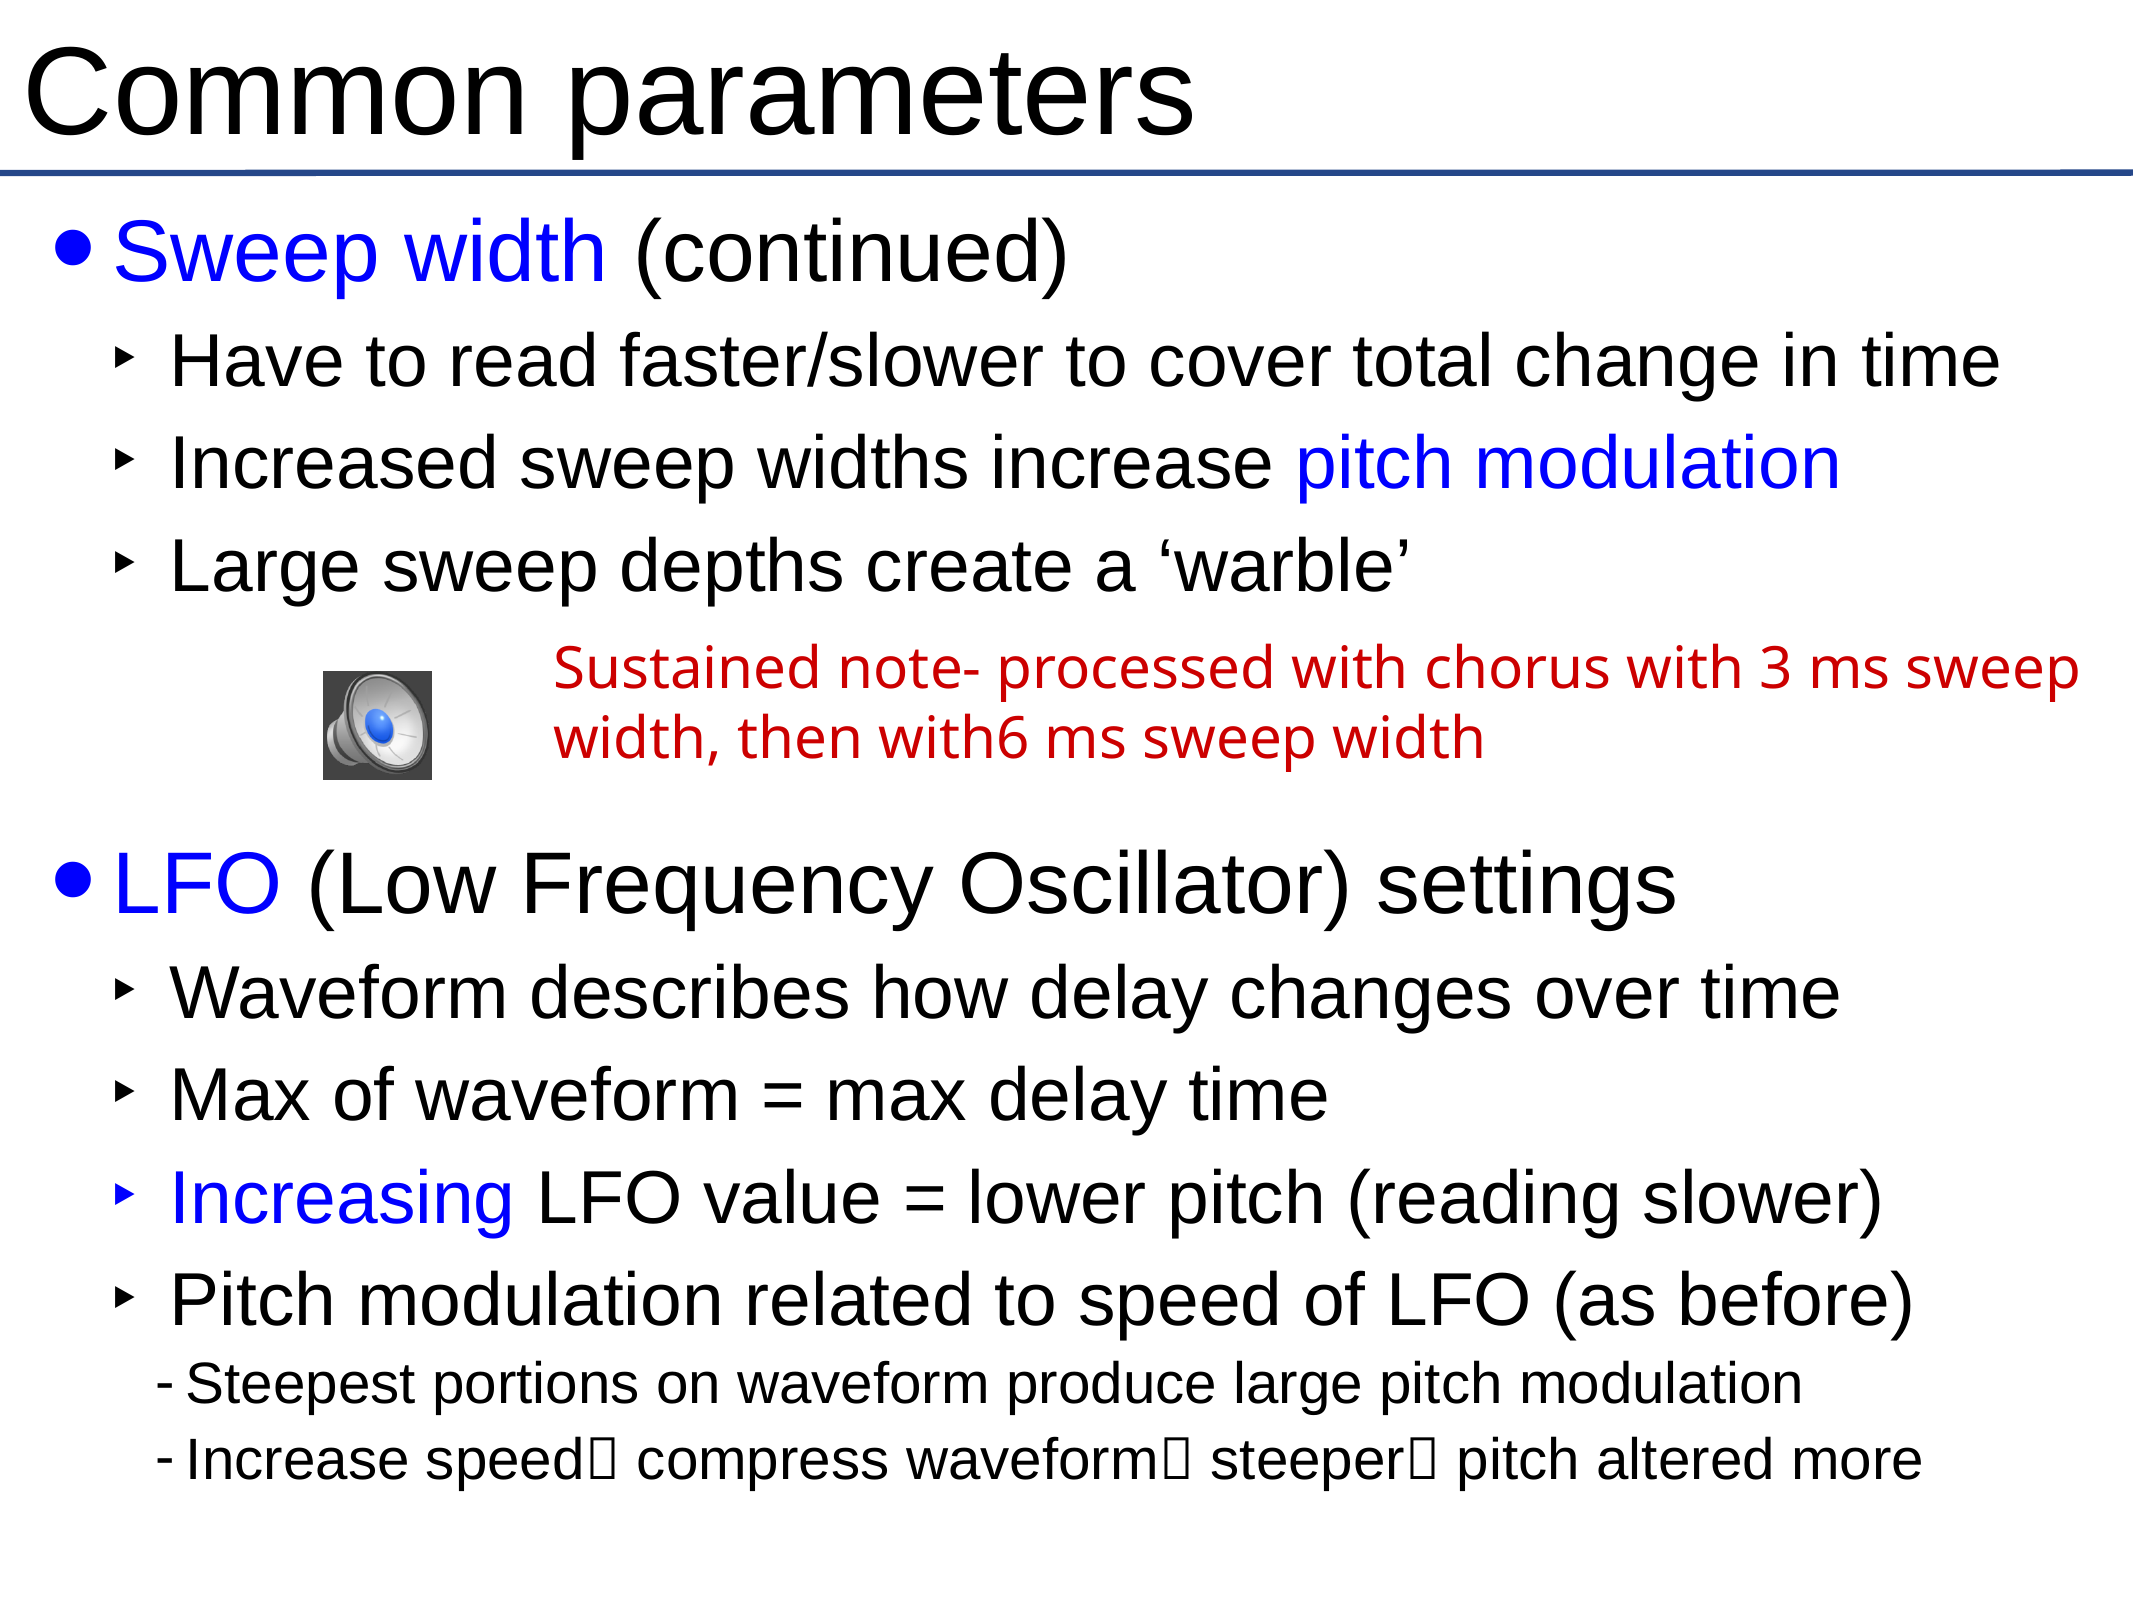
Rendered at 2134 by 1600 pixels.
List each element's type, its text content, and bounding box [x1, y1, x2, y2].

title Common parameters [14, 7, 2118, 161]
list Sweep width (continued) Have to read faster/slower to cover total change in time Increased sweep widths increase pitch modulation Large sweep depths create a ‘warble’ LFO (Low Frequency Oscillator) settings Waveform describes how delay changes over time Max of waveform = max delay time Increasing LFO value = lower pitch (reading slower) Pitch modulation related to speed of LFO (as before) Steepest portions on waveform produce large pitch modulation Increase speed compress waveform steeper pitch altered more [0, 184, 2134, 1600]
picture [322, 669, 434, 781]
text_box Sustained note- processed with chorus with 3 ms sweep width, then with6 ms sweep width [538, 622, 2134, 778]
